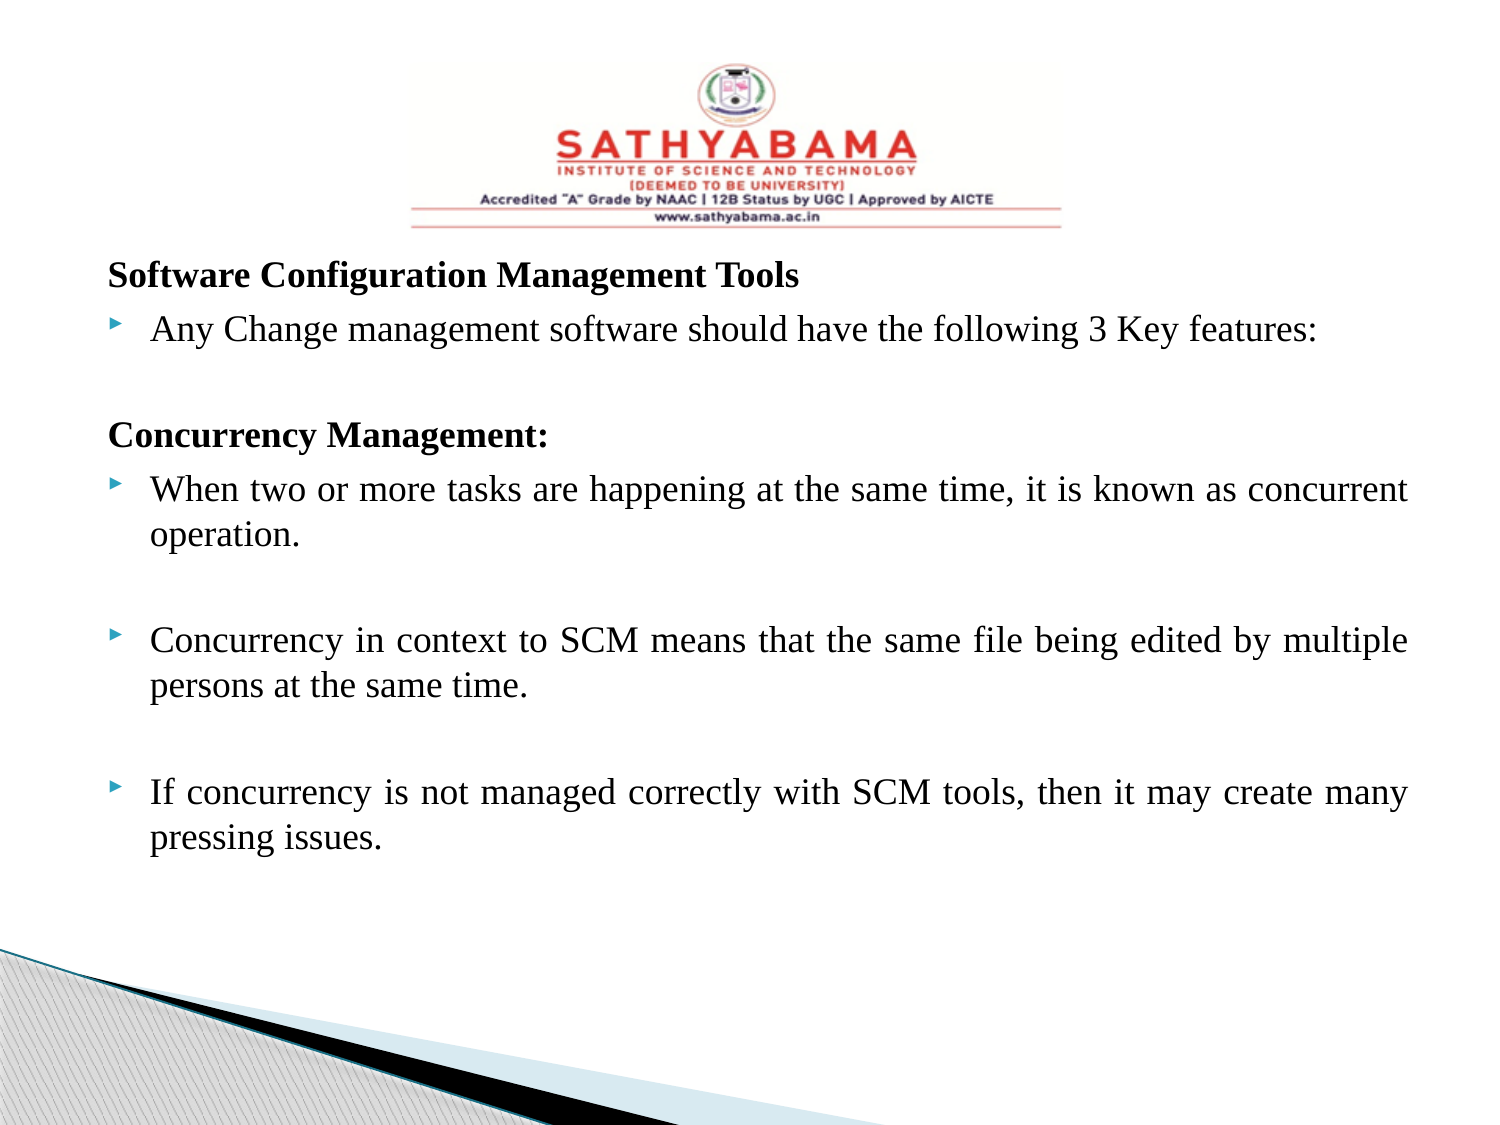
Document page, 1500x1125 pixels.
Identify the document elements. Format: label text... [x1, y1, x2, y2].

picture [330, 62, 1170, 243]
list Software Configuration Management Tools Any Change management software should have the following 3 Key features: Concurrency Management: When two or more tasks are happening at the same time, it is known as concurrent operation. Concurrency in context to SCM means that the same file being edited by multiple persons at the same time. If concurrency is not managed correctly with SCM tools, then it may create many pressing issues. [75, 243, 1425, 986]
